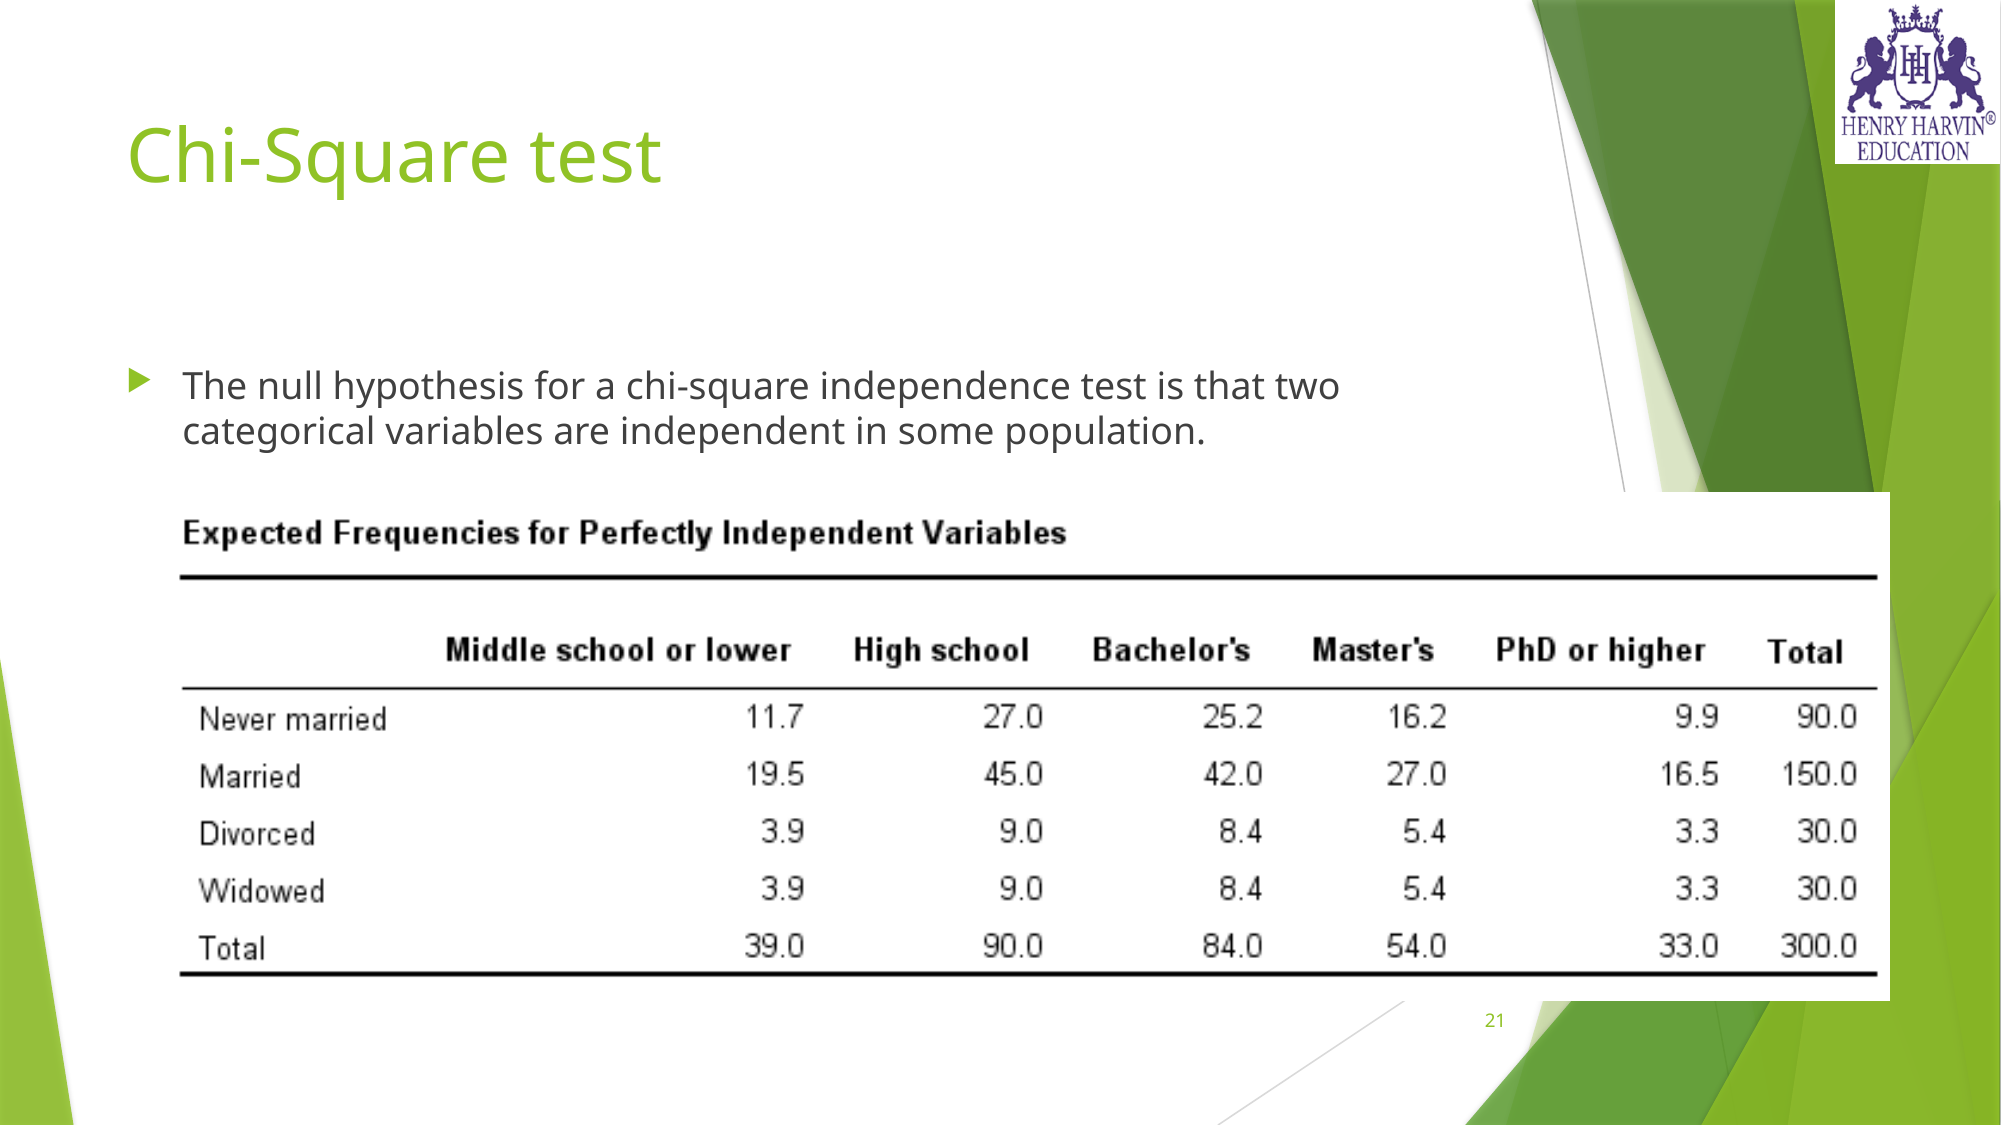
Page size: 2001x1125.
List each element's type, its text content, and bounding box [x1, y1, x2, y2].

picture [170, 491, 1891, 1002]
list The null hypothesis for a chi-square independence test is that two categorical variables are independent in some population. [111, 354, 1522, 992]
title Chi-Square test [111, 99, 1522, 317]
slide_number 21 [1409, 1013, 1522, 1051]
picture [1835, 0, 2000, 164]
